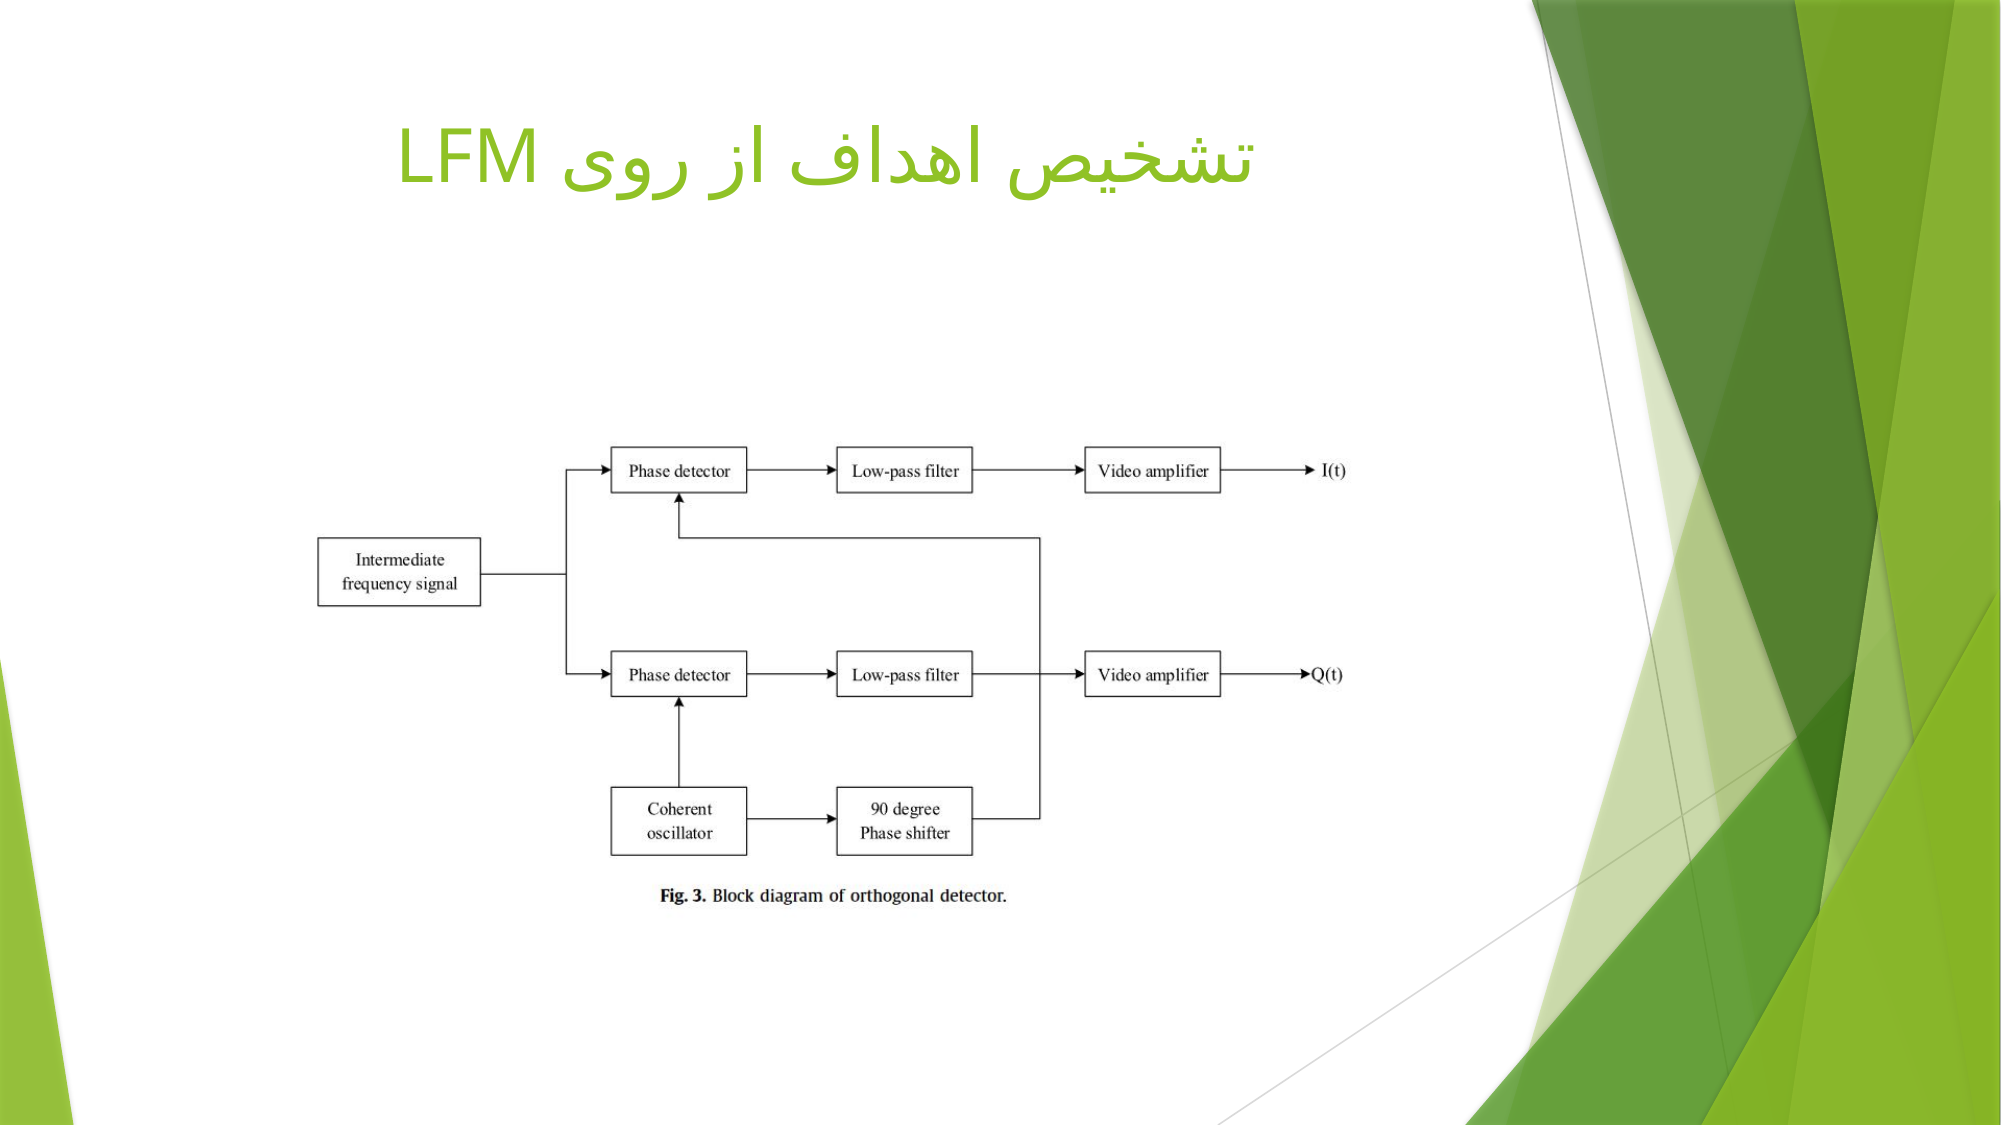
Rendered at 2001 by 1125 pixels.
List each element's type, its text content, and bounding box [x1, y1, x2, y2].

picture [233, 432, 1470, 930]
title تشخیص اهداف از روی LFM [111, 99, 1522, 317]
